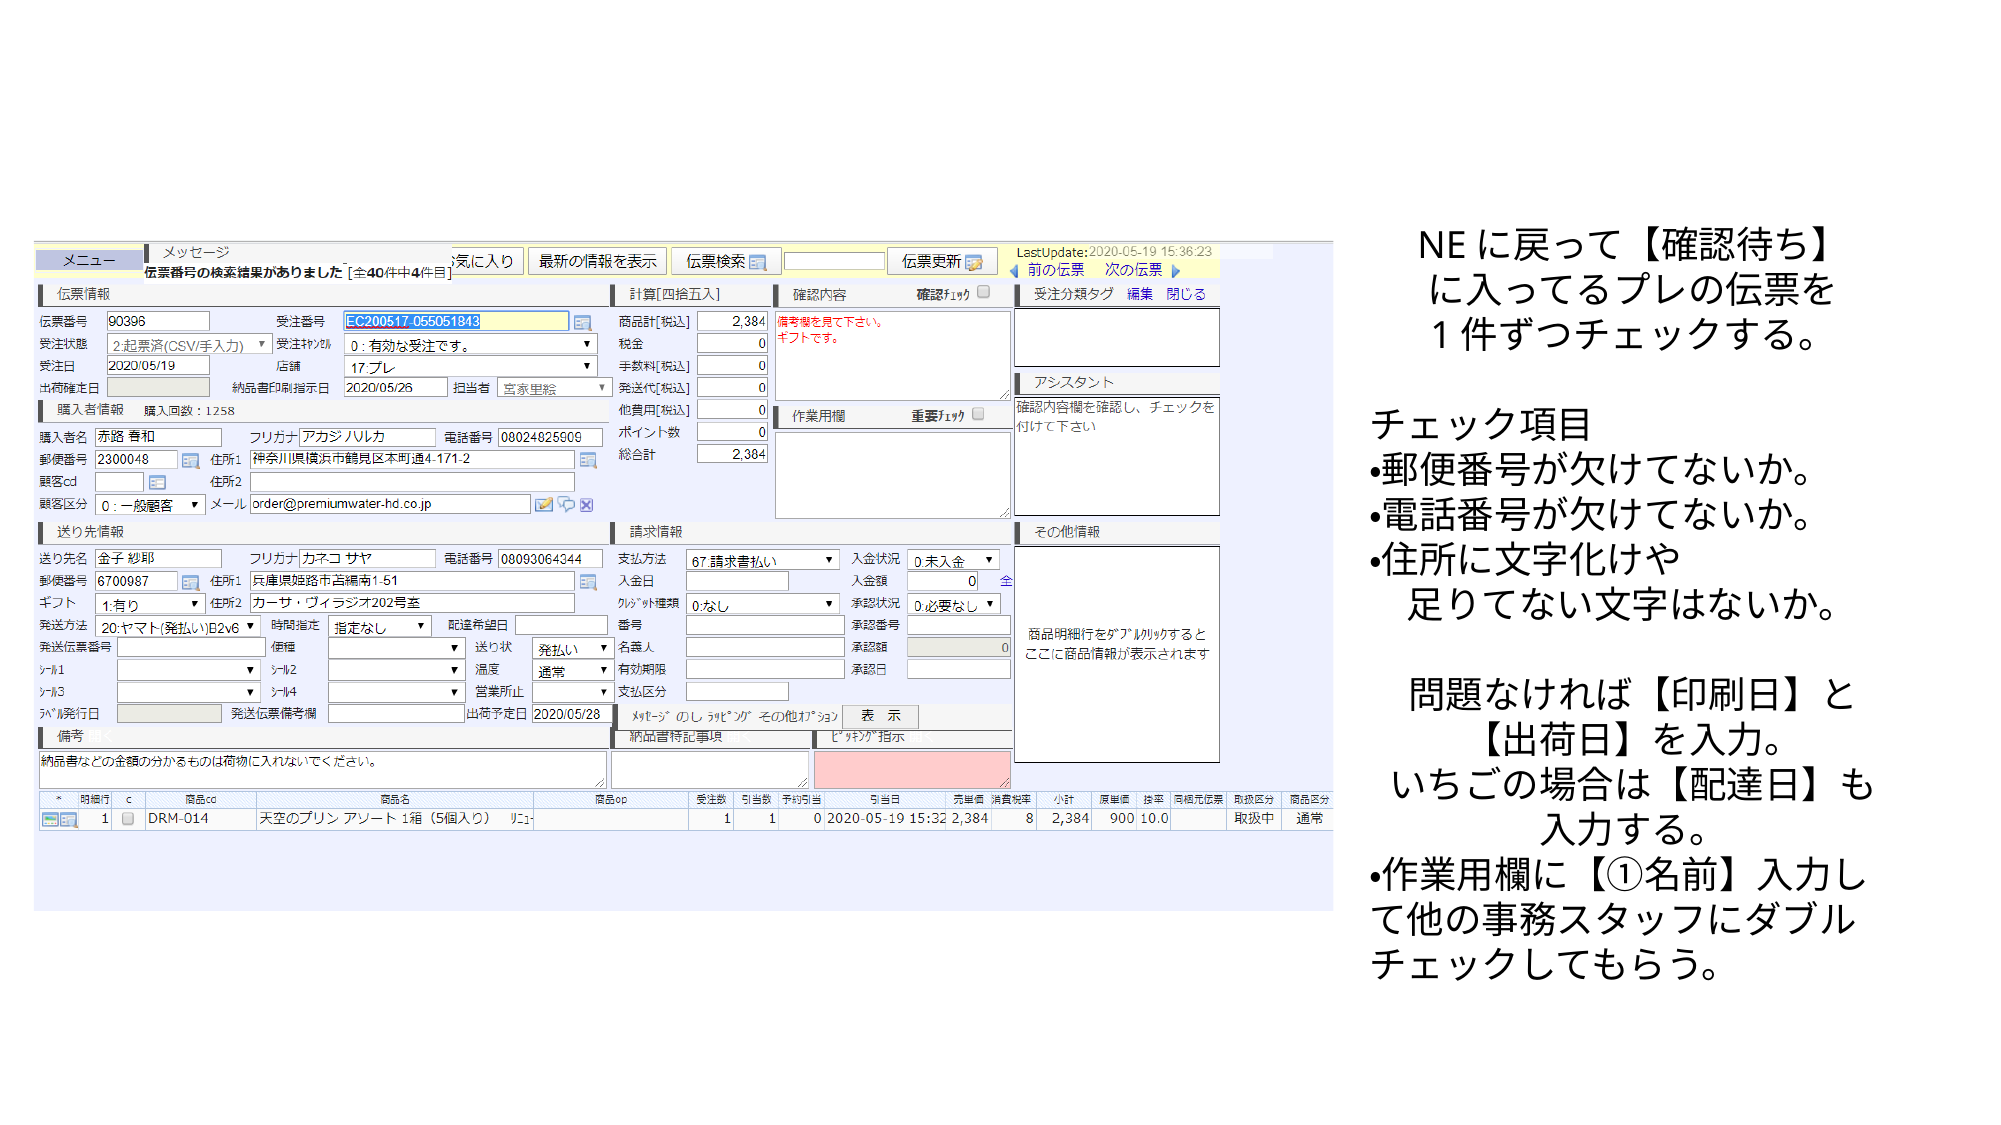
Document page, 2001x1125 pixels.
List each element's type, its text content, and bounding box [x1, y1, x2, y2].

text_box NEに戻って【確認待ち】 に入ってるプレの伝票を 1件ずつチェックする。 チェック項目 ・郵便番号が欠けてないか。 ・電話番号が欠けてないか。 ・住所に文字化けや 足りてない文字はないか。 問題なければ【印刷日】と 【出荷日】を入力。 いちごの場合は【配達日】も 入力する。 ・作業用欄に【①名前】入力して他の事務スタッフにダブルチェックしてもらう。 [1354, 214, 1912, 1039]
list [33, 240, 1334, 911]
